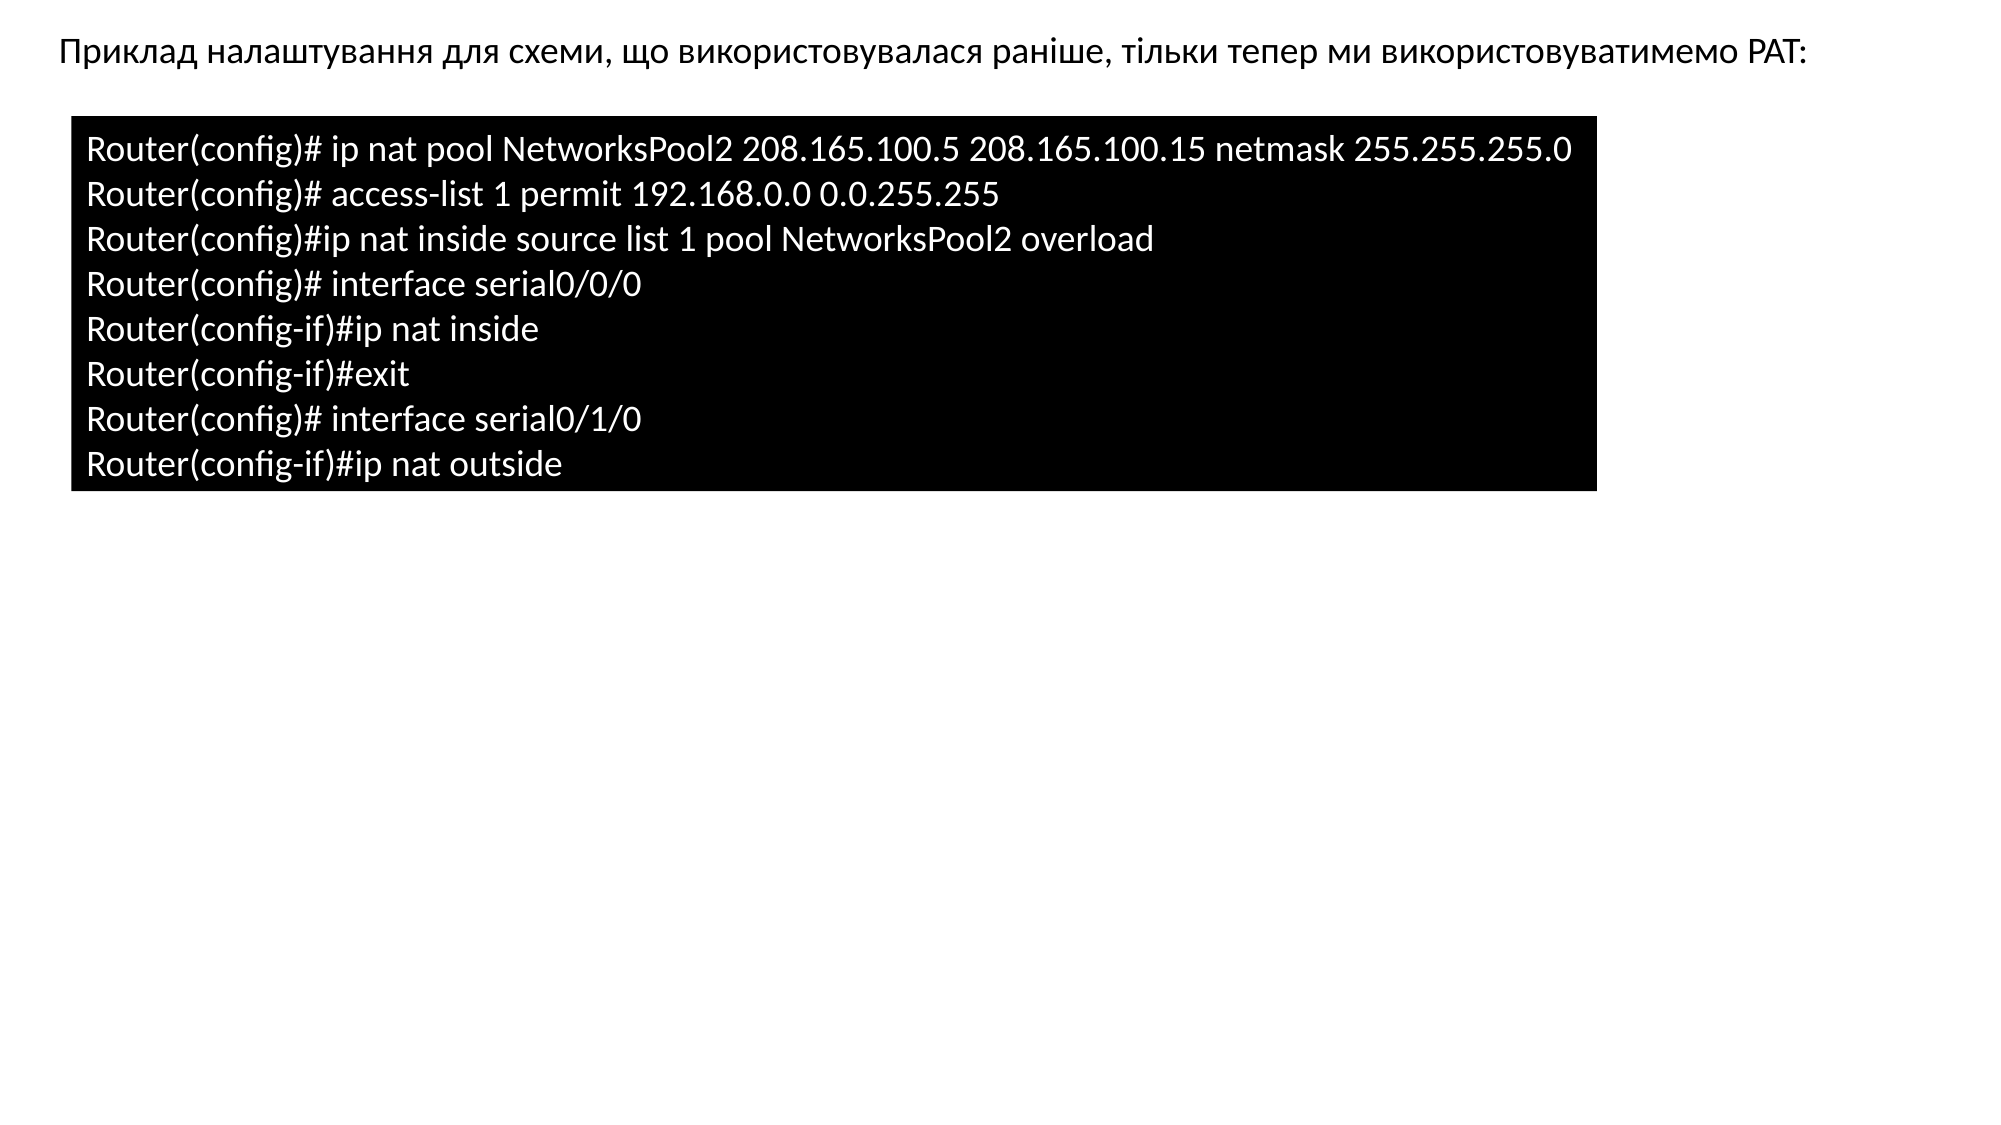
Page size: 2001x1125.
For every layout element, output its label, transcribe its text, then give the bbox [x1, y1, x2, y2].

list Приклад налаштування для схеми, що використовувалася раніше, тільки тепер ми використовуватимемо PAT: [43, 23, 1968, 1098]
text_box Router(config)# ip nat pool NetworksPool2 208.165.100.5 208.165.100.15 netmask 255.255.255.0 Router(config)# access-list 1 permit 192.168.0.0 0.0.255.255 Router(config)#ip nat inside source list 1 pool NetworksPool2 overload Router(config)# interface serial0/0/0 Router(config-if)#ip nat inside Router(config-if)#exit Router(config)# interface serial0/1/0 Router(config-if)#ip nat outside [71, 116, 1597, 492]
